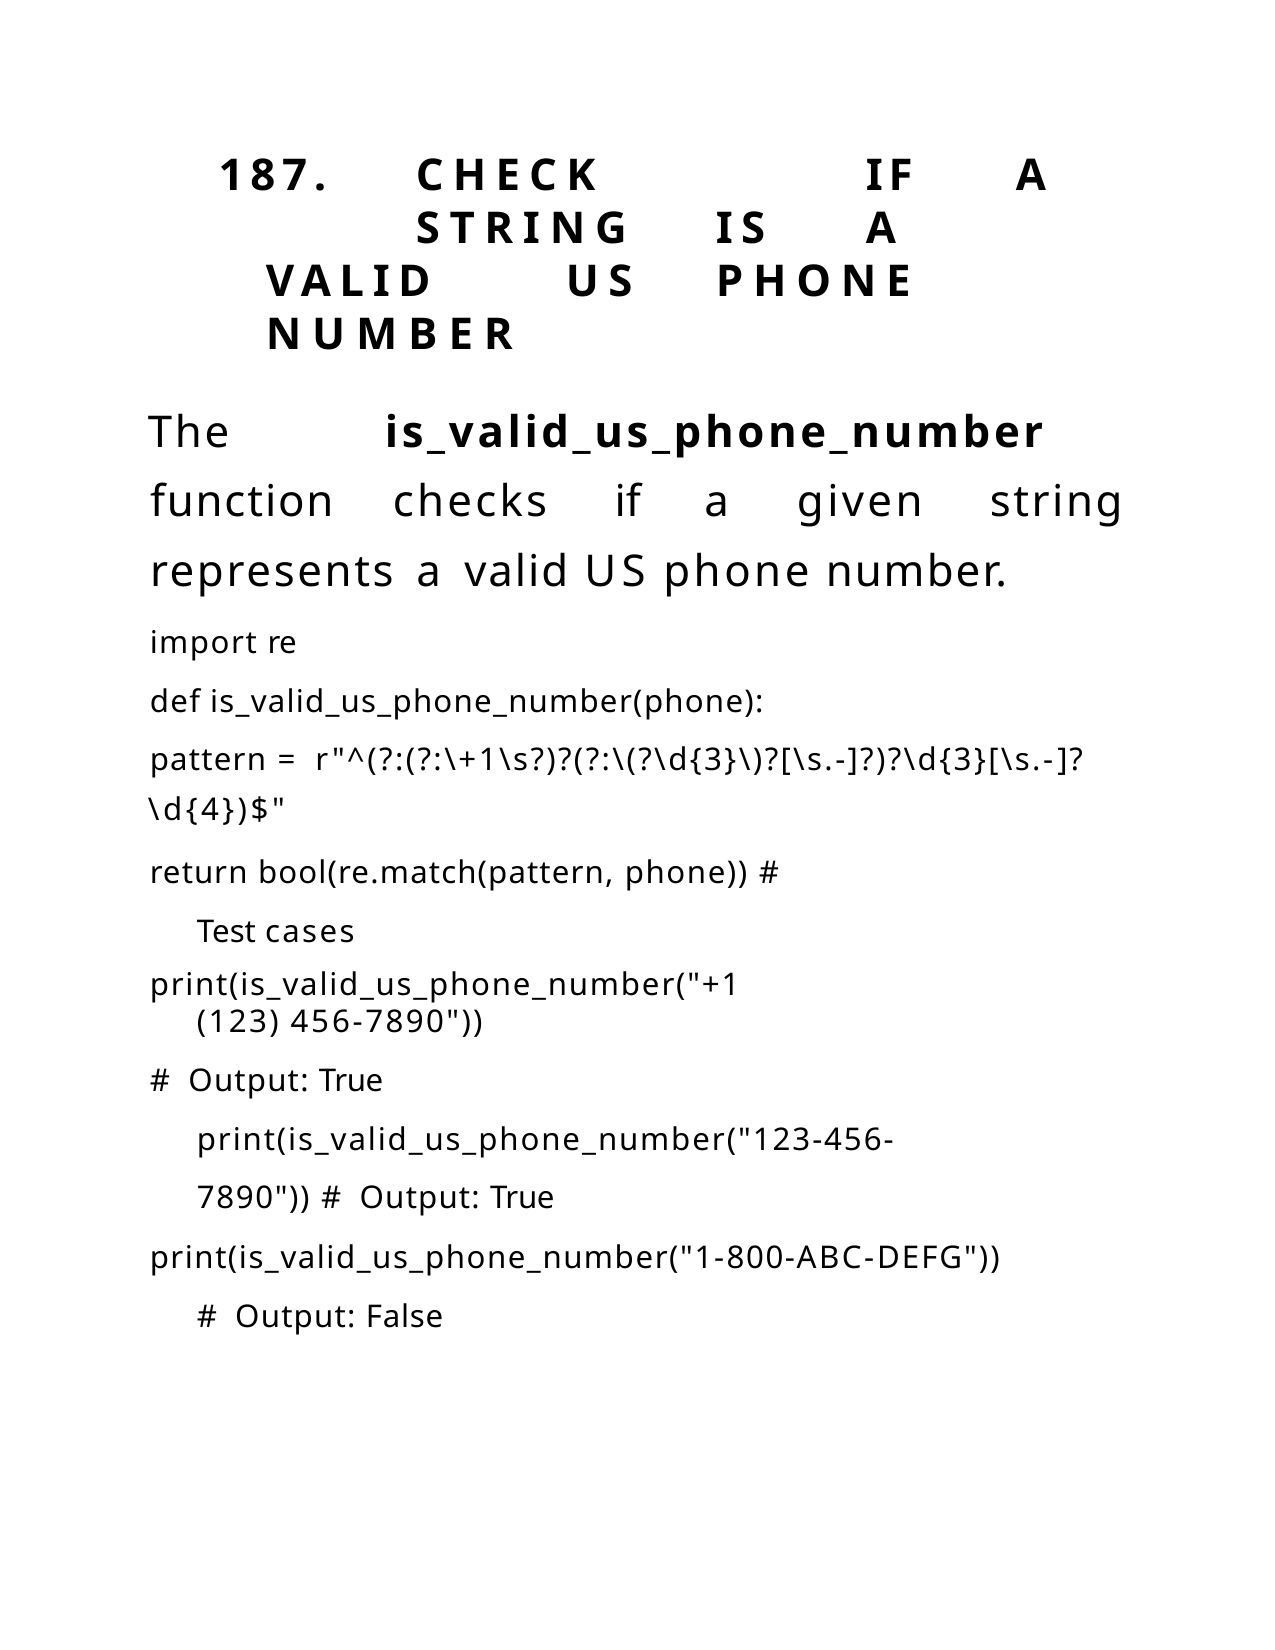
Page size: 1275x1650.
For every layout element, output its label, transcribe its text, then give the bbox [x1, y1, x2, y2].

text_box 187. CHECK IF A STRING IS A VALID US PHONE NUMBER The is_valid_us_phone_number function checks if a given string represents a valid US phone number. import re def is_valid_us_phone_number(phone): pattern = r"^(?:(?:\+1\s?)?(?:\(?\d{3}\)?[\s.-]?)?\d{3}[\s.-]? \d{4})$" return bool(re.match(pattern, phone)) # Test cases print(is_valid_us_phone_number("+1 (123) 456-7890")) # Output: True print(is_valid_us_phone_number("123-456-7890")) # Output: True print(is_valid_us_phone_number("1-800-ABC-DEFG")) # Output: False [147, 144, 1127, 1334]
